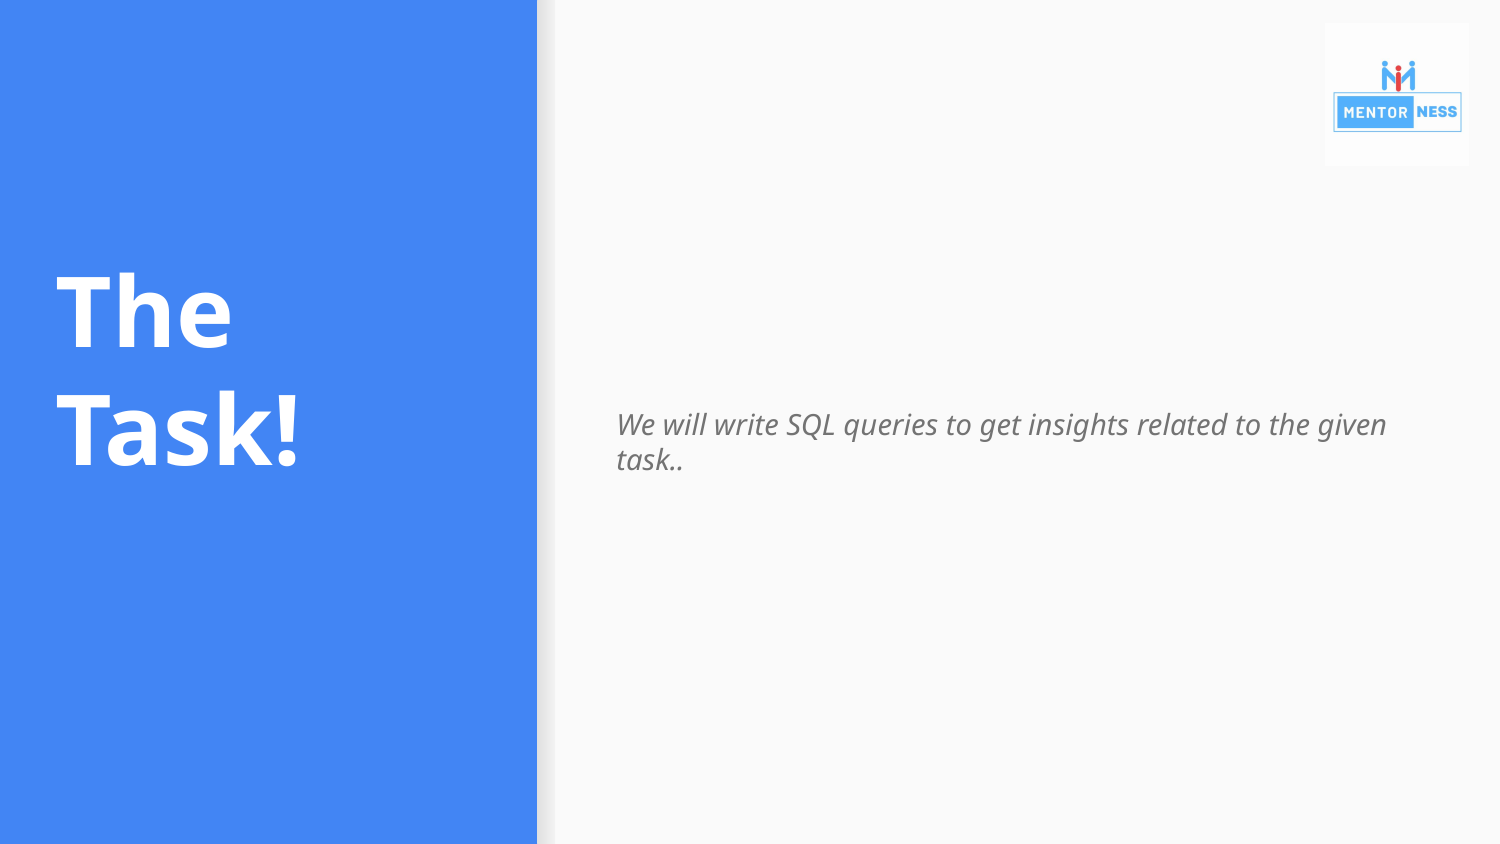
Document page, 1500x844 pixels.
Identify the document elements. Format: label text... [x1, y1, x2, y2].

text_box We will write SQL queries to get insights related to the given task.. [601, 391, 1415, 492]
title The Task! [40, 343, 502, 501]
picture [1325, 22, 1470, 166]
